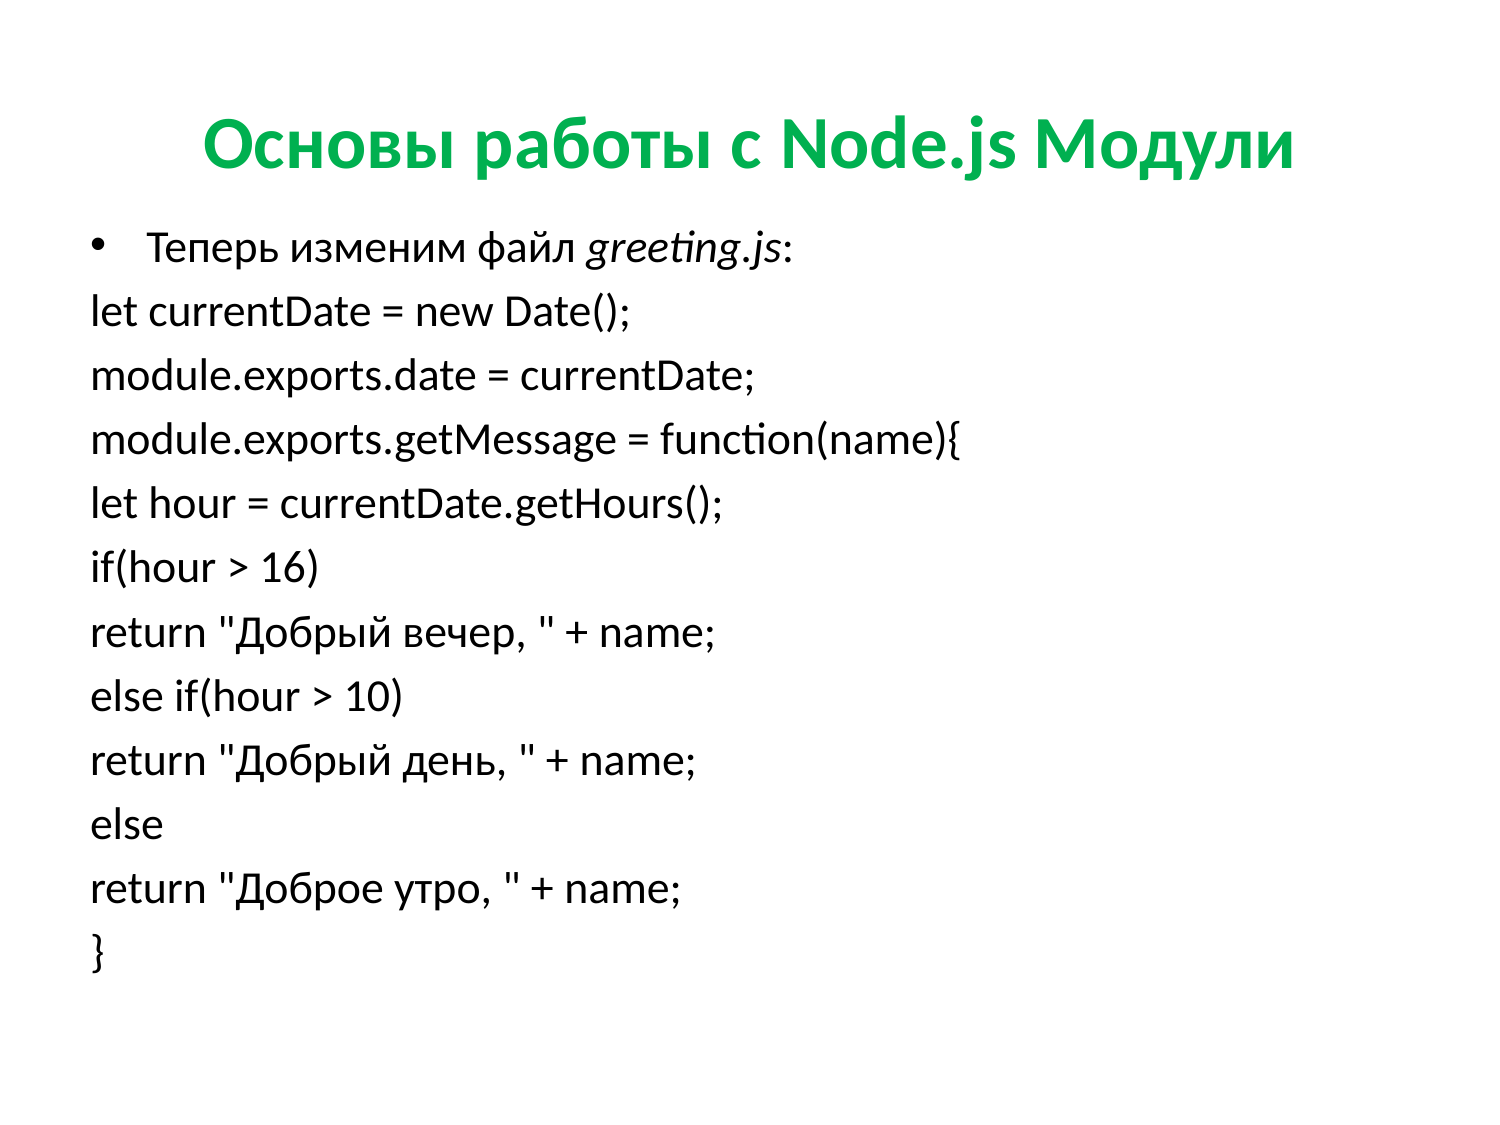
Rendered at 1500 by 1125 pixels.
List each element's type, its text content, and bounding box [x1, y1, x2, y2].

list Теперь изменим файл greeting.js: let currentDate = new Date(); module.exports.date = currentDate; module.exports.getMessage = function(name){ let hour = currentDate.getHours(); if(hour > 16) return "Добрый вечер, " + name; else if(hour > 10) return "Добрый день, " + name; else return "Доброе утро, " + name; } [75, 219, 1425, 1005]
title Основы работы с Node.js Модули [75, 45, 1425, 219]
